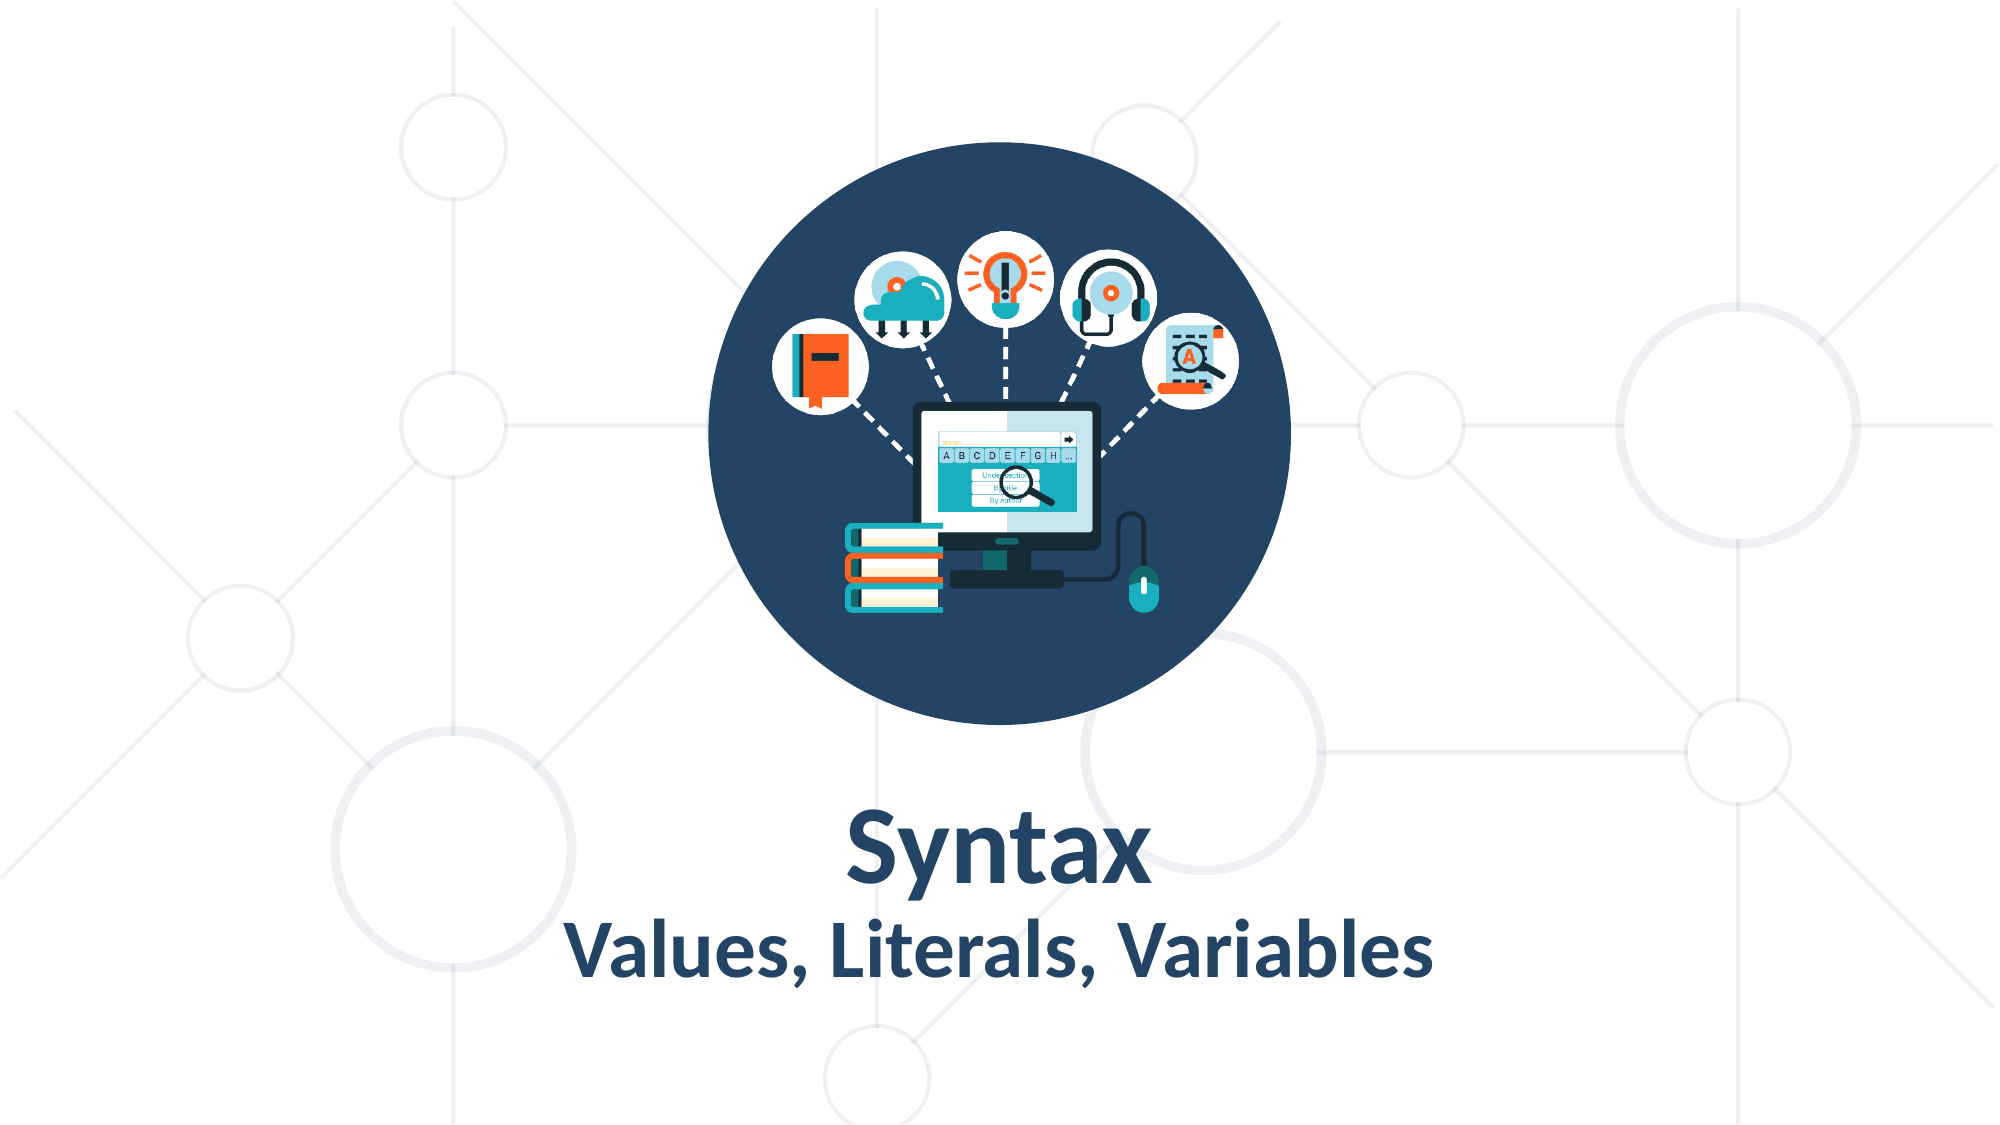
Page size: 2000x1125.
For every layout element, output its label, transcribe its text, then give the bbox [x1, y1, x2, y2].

picture [760, 49, 1239, 628]
list Values, Literals, Variables [100, 900, 1899, 983]
list Syntax [100, 771, 1899, 898]
